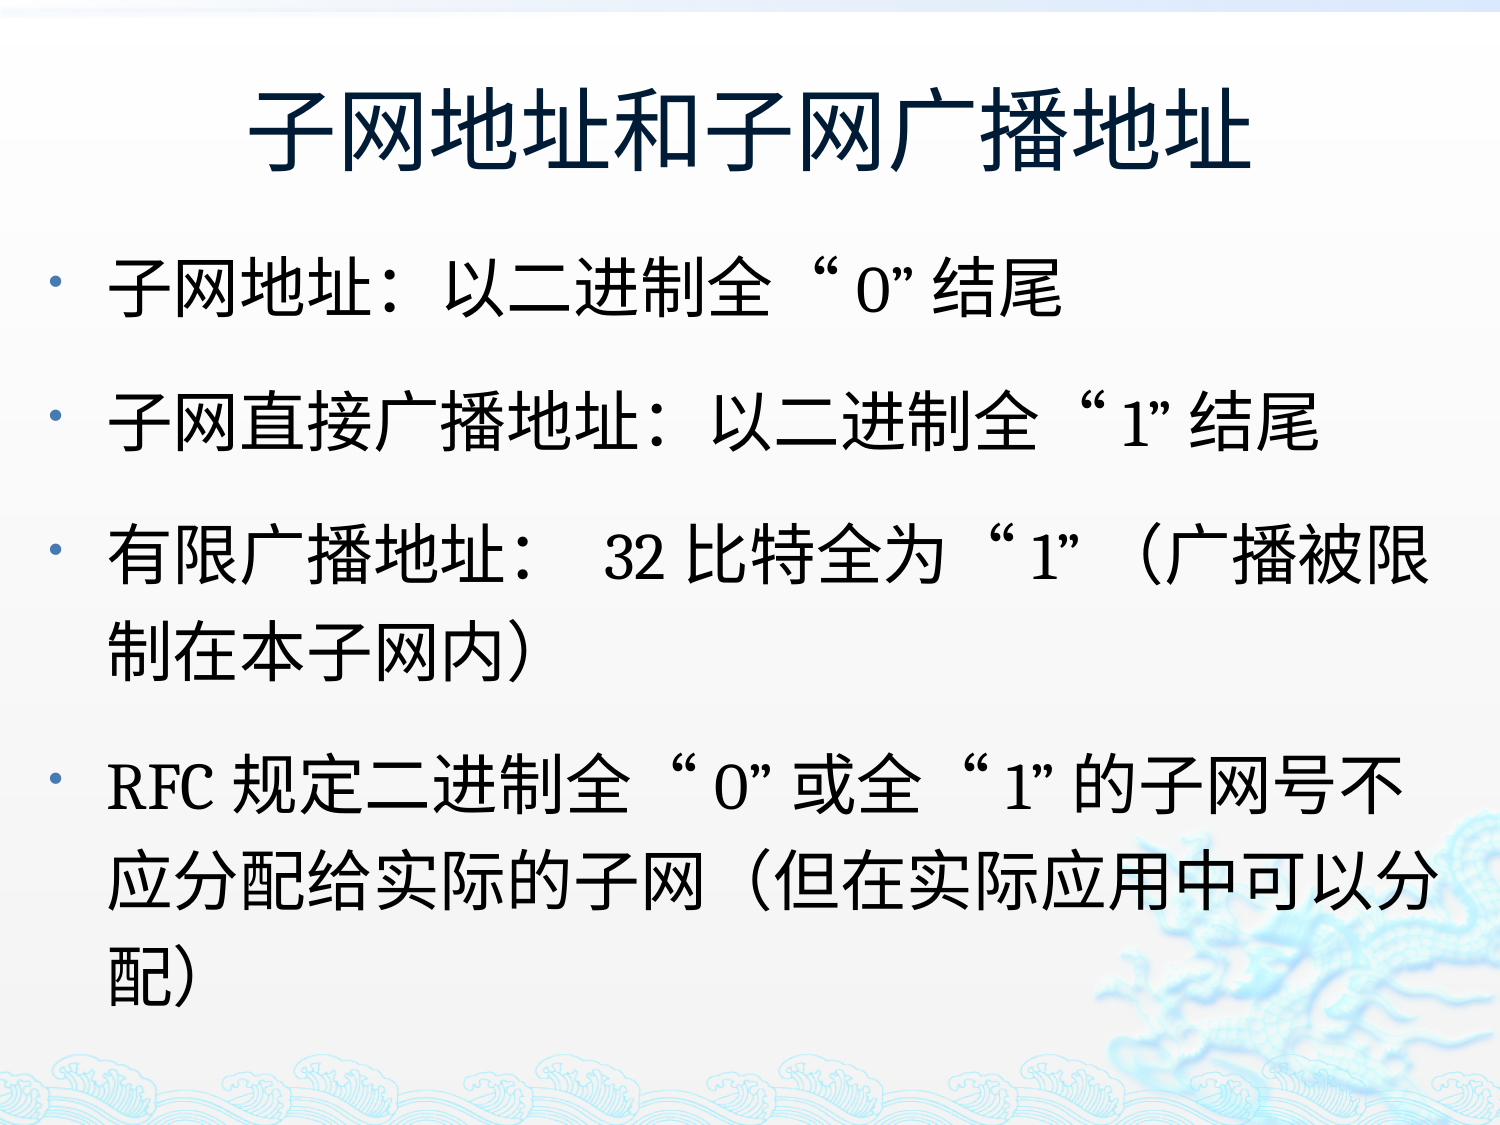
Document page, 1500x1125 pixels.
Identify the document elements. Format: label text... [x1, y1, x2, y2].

list 子网地址：以二进制全“0”结尾 子网直接广播地址：以二进制全“1”结尾 有限广播地址： 32比特全为“1”（广播被限制在本子网内） RFC规定二进制全“0”或全“1”的子网号不应分配给实际的子网（但在实际应用中可以分配） [35, 222, 1465, 1035]
title 子网地址和子网广播地址 [75, 45, 1425, 211]
